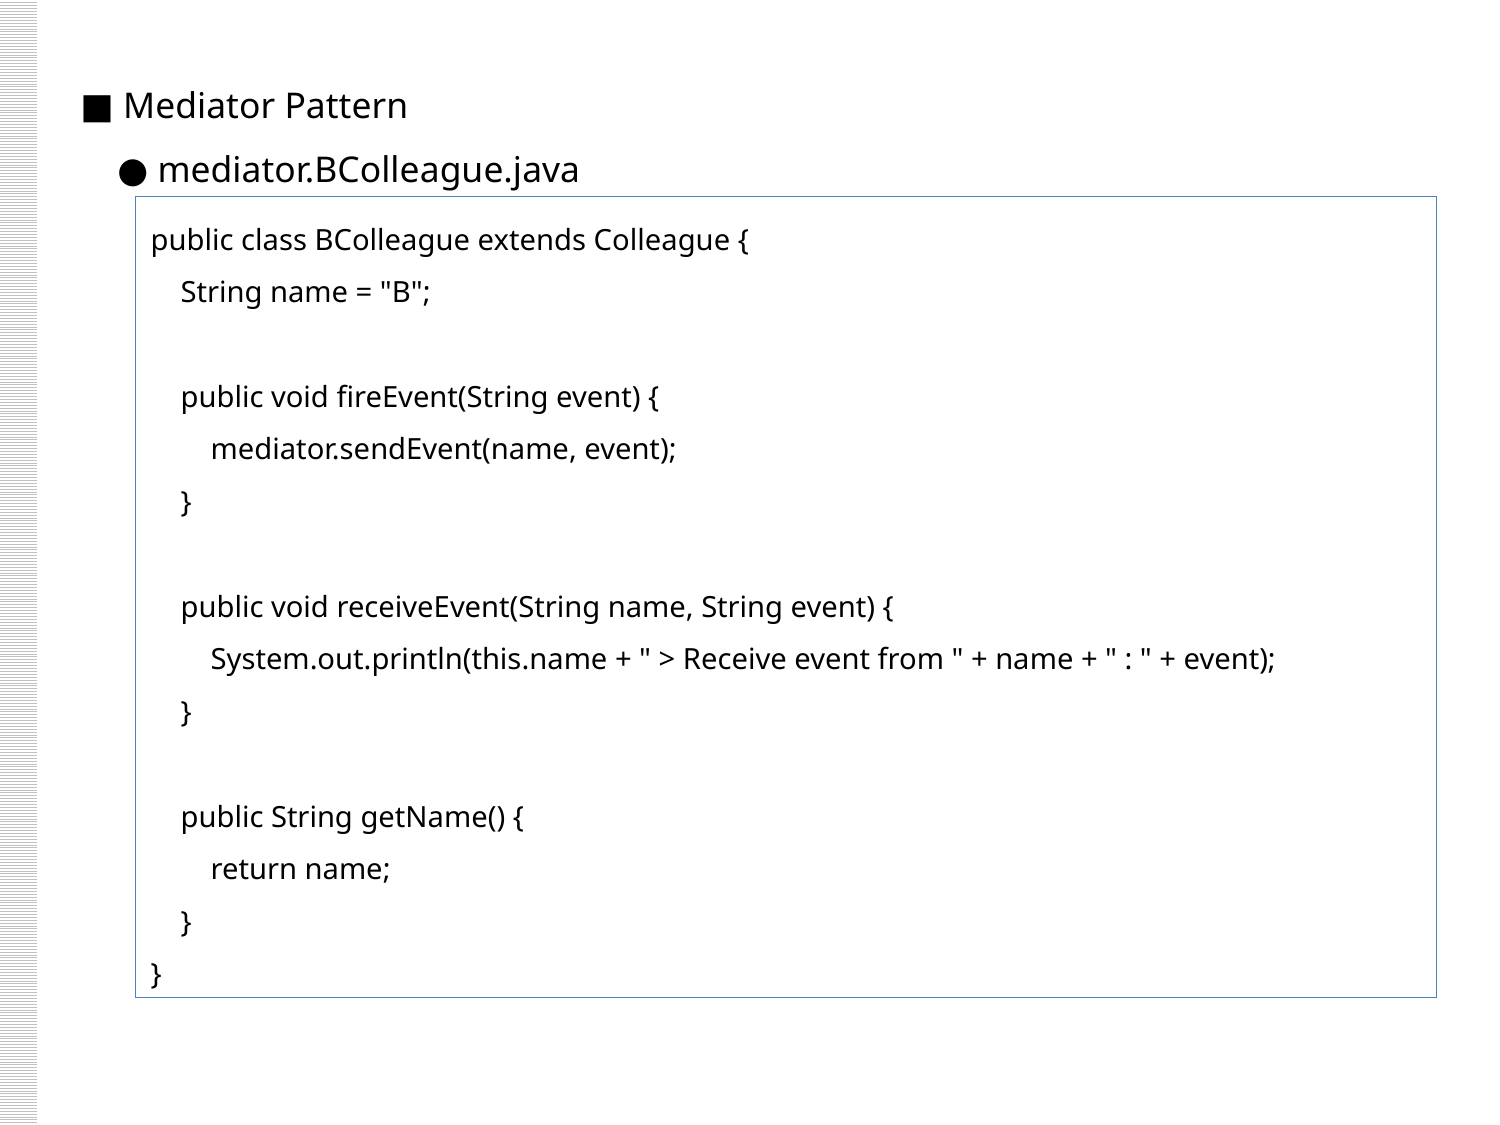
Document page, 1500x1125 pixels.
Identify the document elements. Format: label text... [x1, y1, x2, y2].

text_box public class BColleague extends Colleague { String name = "B"; public void fireEvent(String event) { mediator.sendEvent(name, event); } public void receiveEvent(String name, String event) { System.out.println(this.name + " > Receive event from " + name + " : " + event); } public String getName() { return name; } } [135, 196, 1437, 998]
text_box ■ Mediator Pattern ● mediator.BColleague.java [65, 54, 596, 197]
